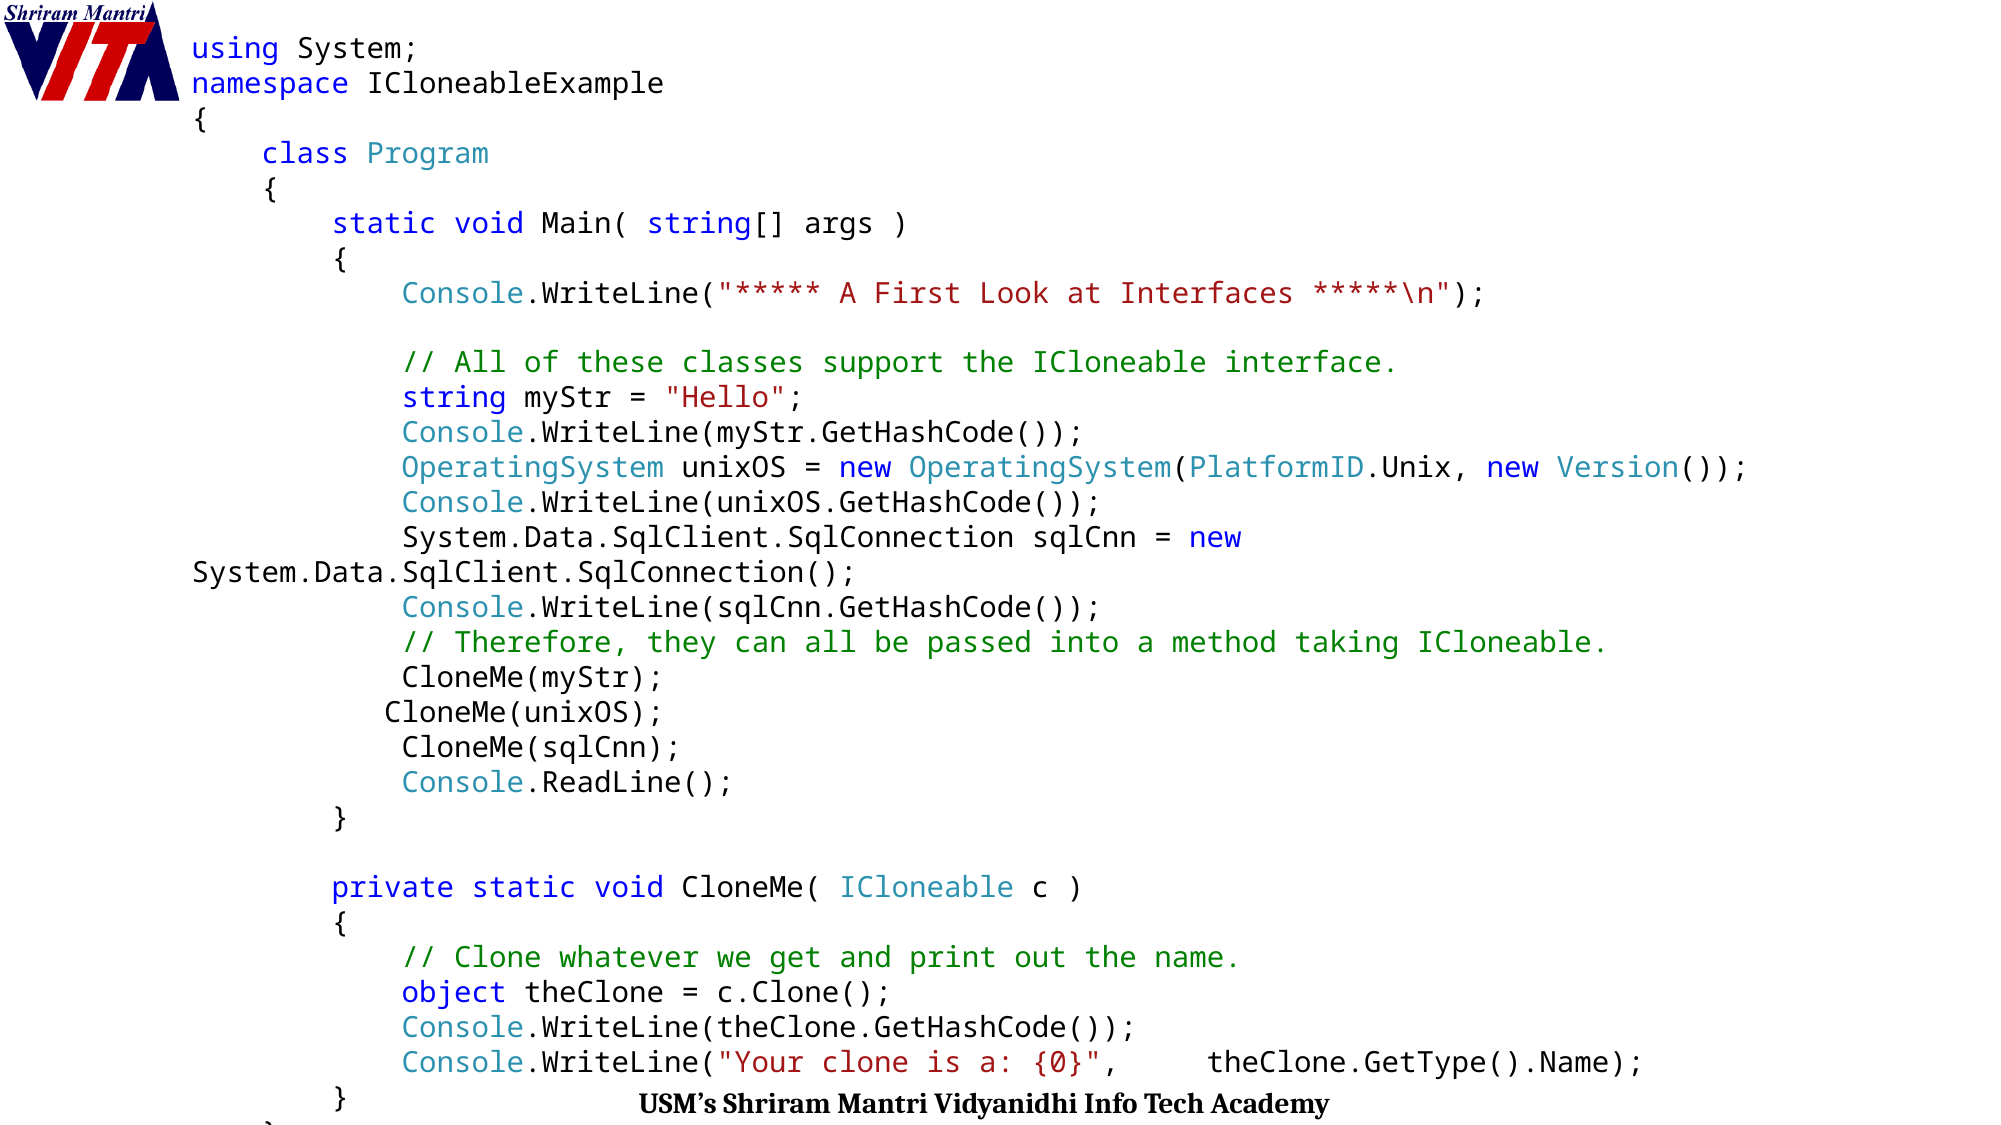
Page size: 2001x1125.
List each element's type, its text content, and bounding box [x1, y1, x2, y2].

list using System; namespace ICloneableExample { class Program { static void Main( string[] args ) { Console.WriteLine("***** A First Look at Interfaces *****\n"); // All of these classes support the ICloneable interface. string myStr = "Hello"; Console.WriteLine(myStr.GetHashCode()); OperatingSystem unixOS = new OperatingSystem(PlatformID.Unix, new Version()); Console.WriteLine(unixOS.GetHashCode()); System.Data.SqlClient.SqlConnection sqlCnn = new System.Data.SqlClient.SqlConnection(); Console.WriteLine(sqlCnn.GetHashCode()); // Therefore, they can all be passed into a method taking ICloneable. CloneMe(myStr); CloneMe(unixOS); CloneMe(sqlCnn); Console.ReadLine(); } private static void CloneMe( ICloneable c ) { // Clone whatever we get and print out the name. object theClone = c.Clone(); Console.WriteLine(theClone.GetHashCode()); Console.WriteLine("Your clone is a: {0}", theClone.GetType().Name); } } } [176, 21, 1863, 1014]
picture [0, 0, 197, 121]
